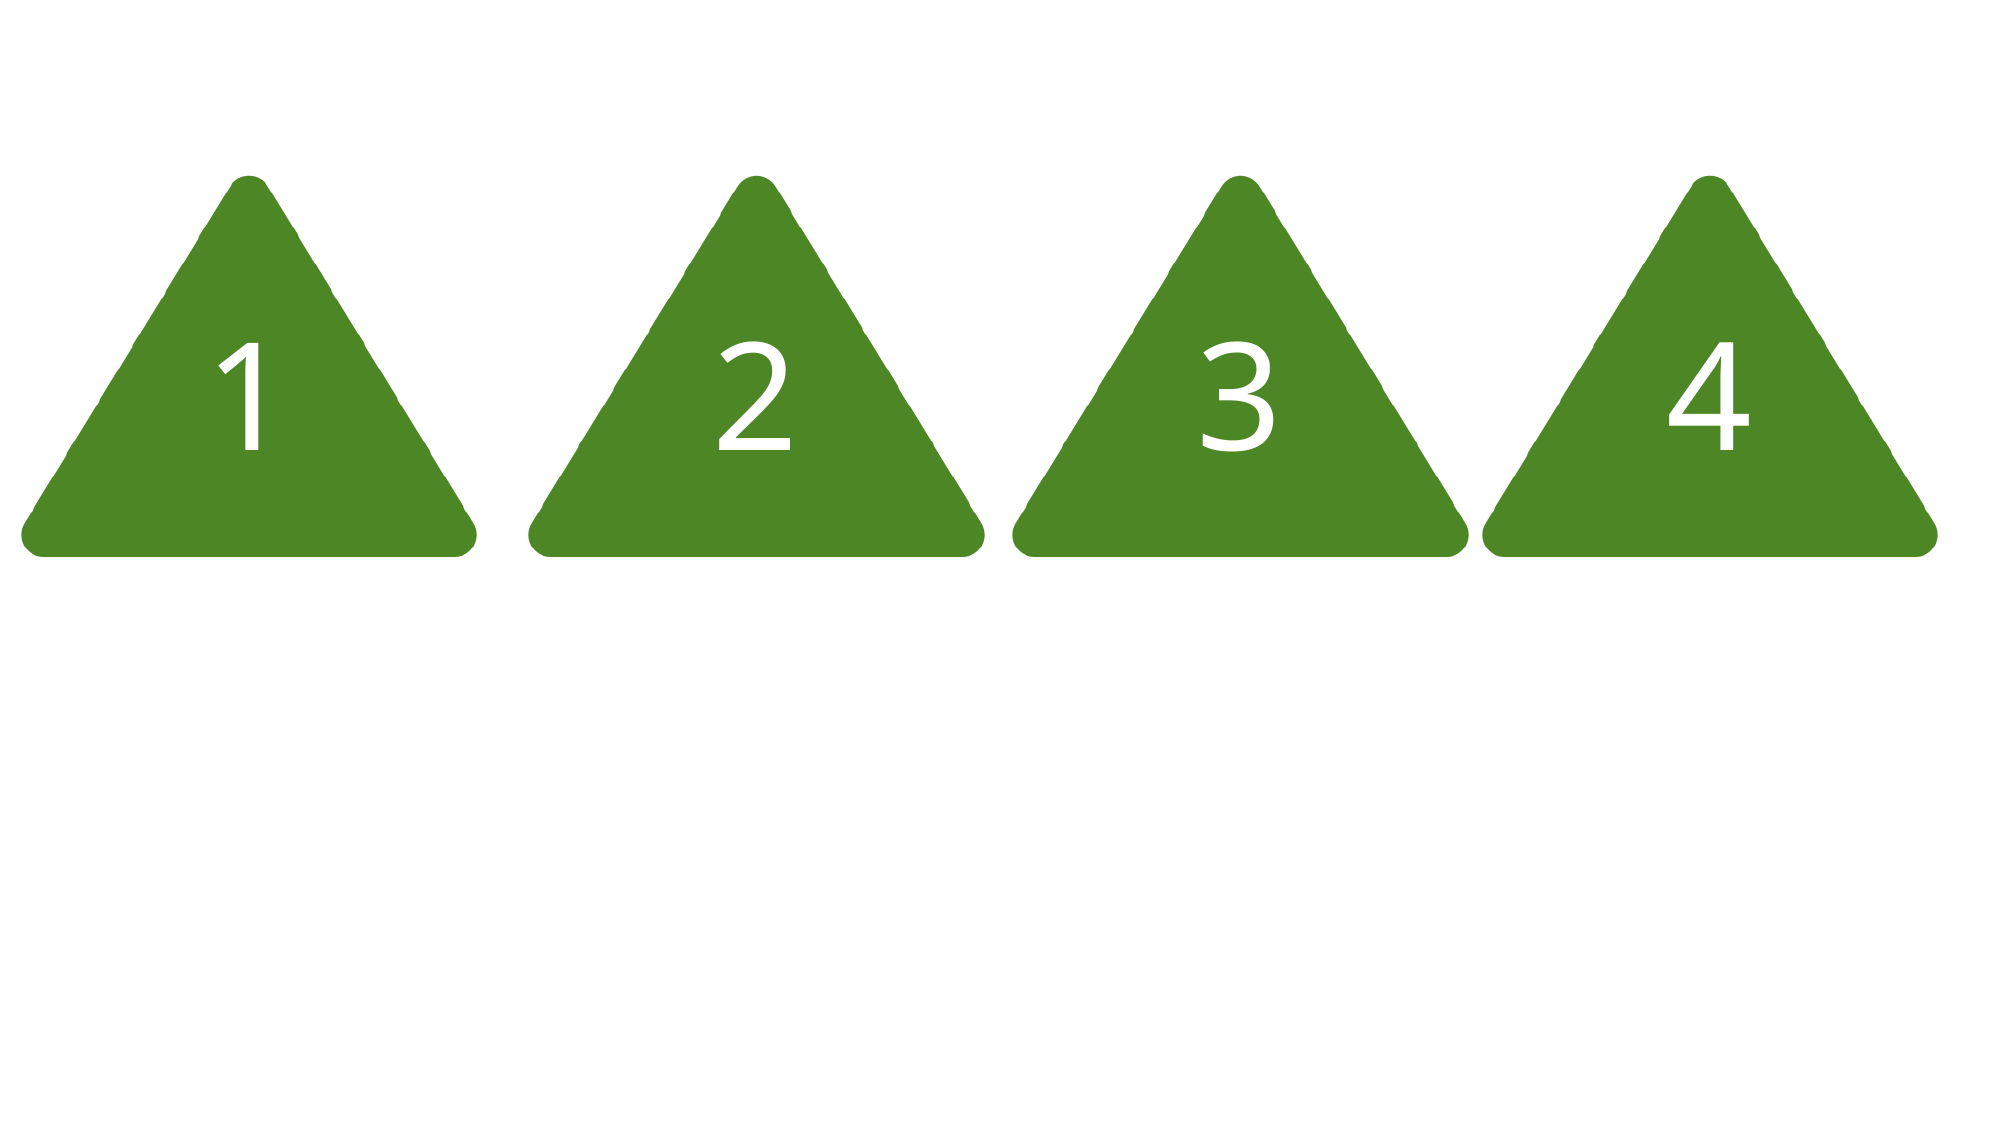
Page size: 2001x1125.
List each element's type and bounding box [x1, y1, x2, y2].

text_box [1461, 121, 1959, 619]
text_box [991, 121, 1461, 619]
text_box [0, 121, 497, 619]
text_box [507, 121, 991, 619]
